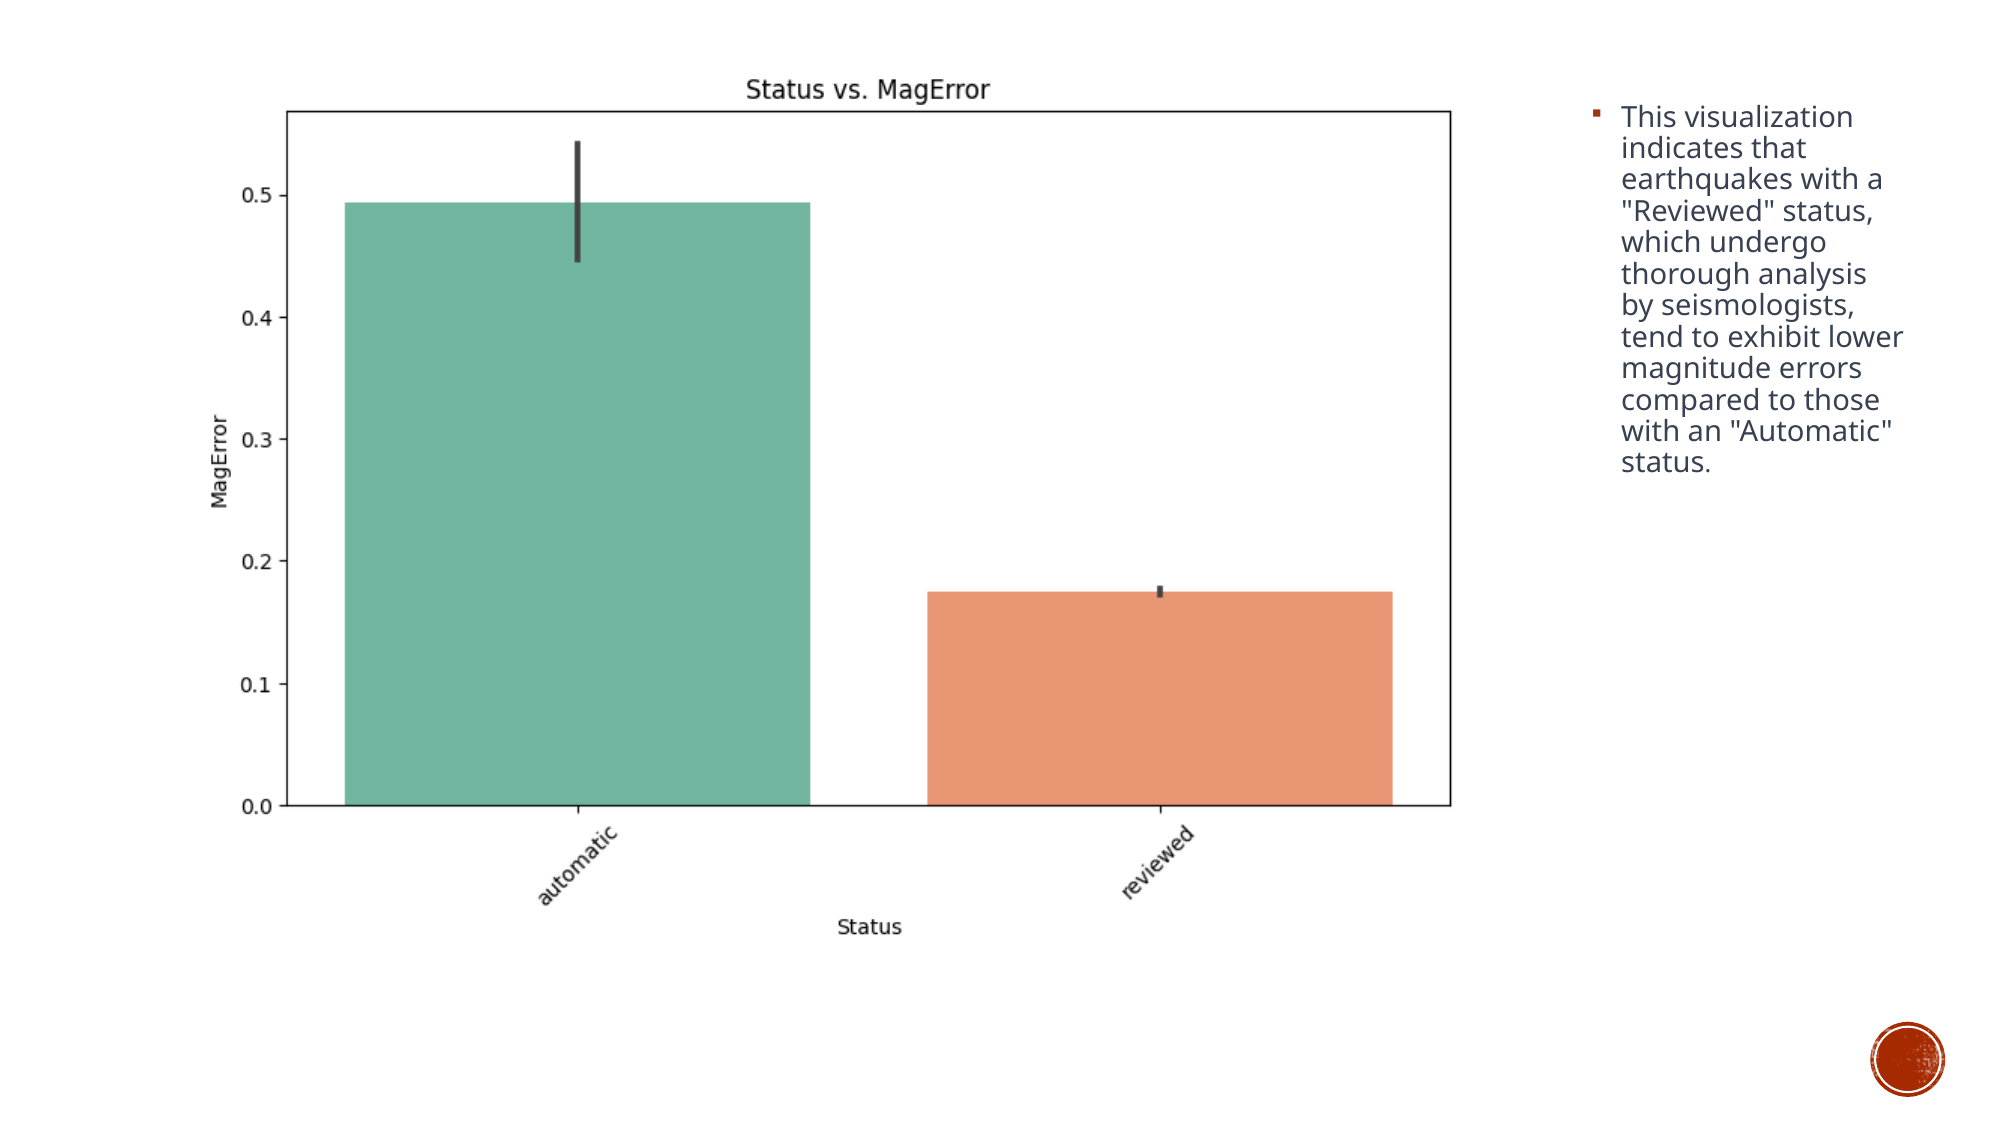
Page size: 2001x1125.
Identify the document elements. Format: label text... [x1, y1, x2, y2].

text_box This visualization indicates that earthquakes with a "Reviewed" status, which undergo thorough analysis by seismologists, tend to exhibit lower magnitude errors compared to those with an "Automatic" status. [1576, 94, 1922, 741]
picture [195, 63, 1465, 954]
